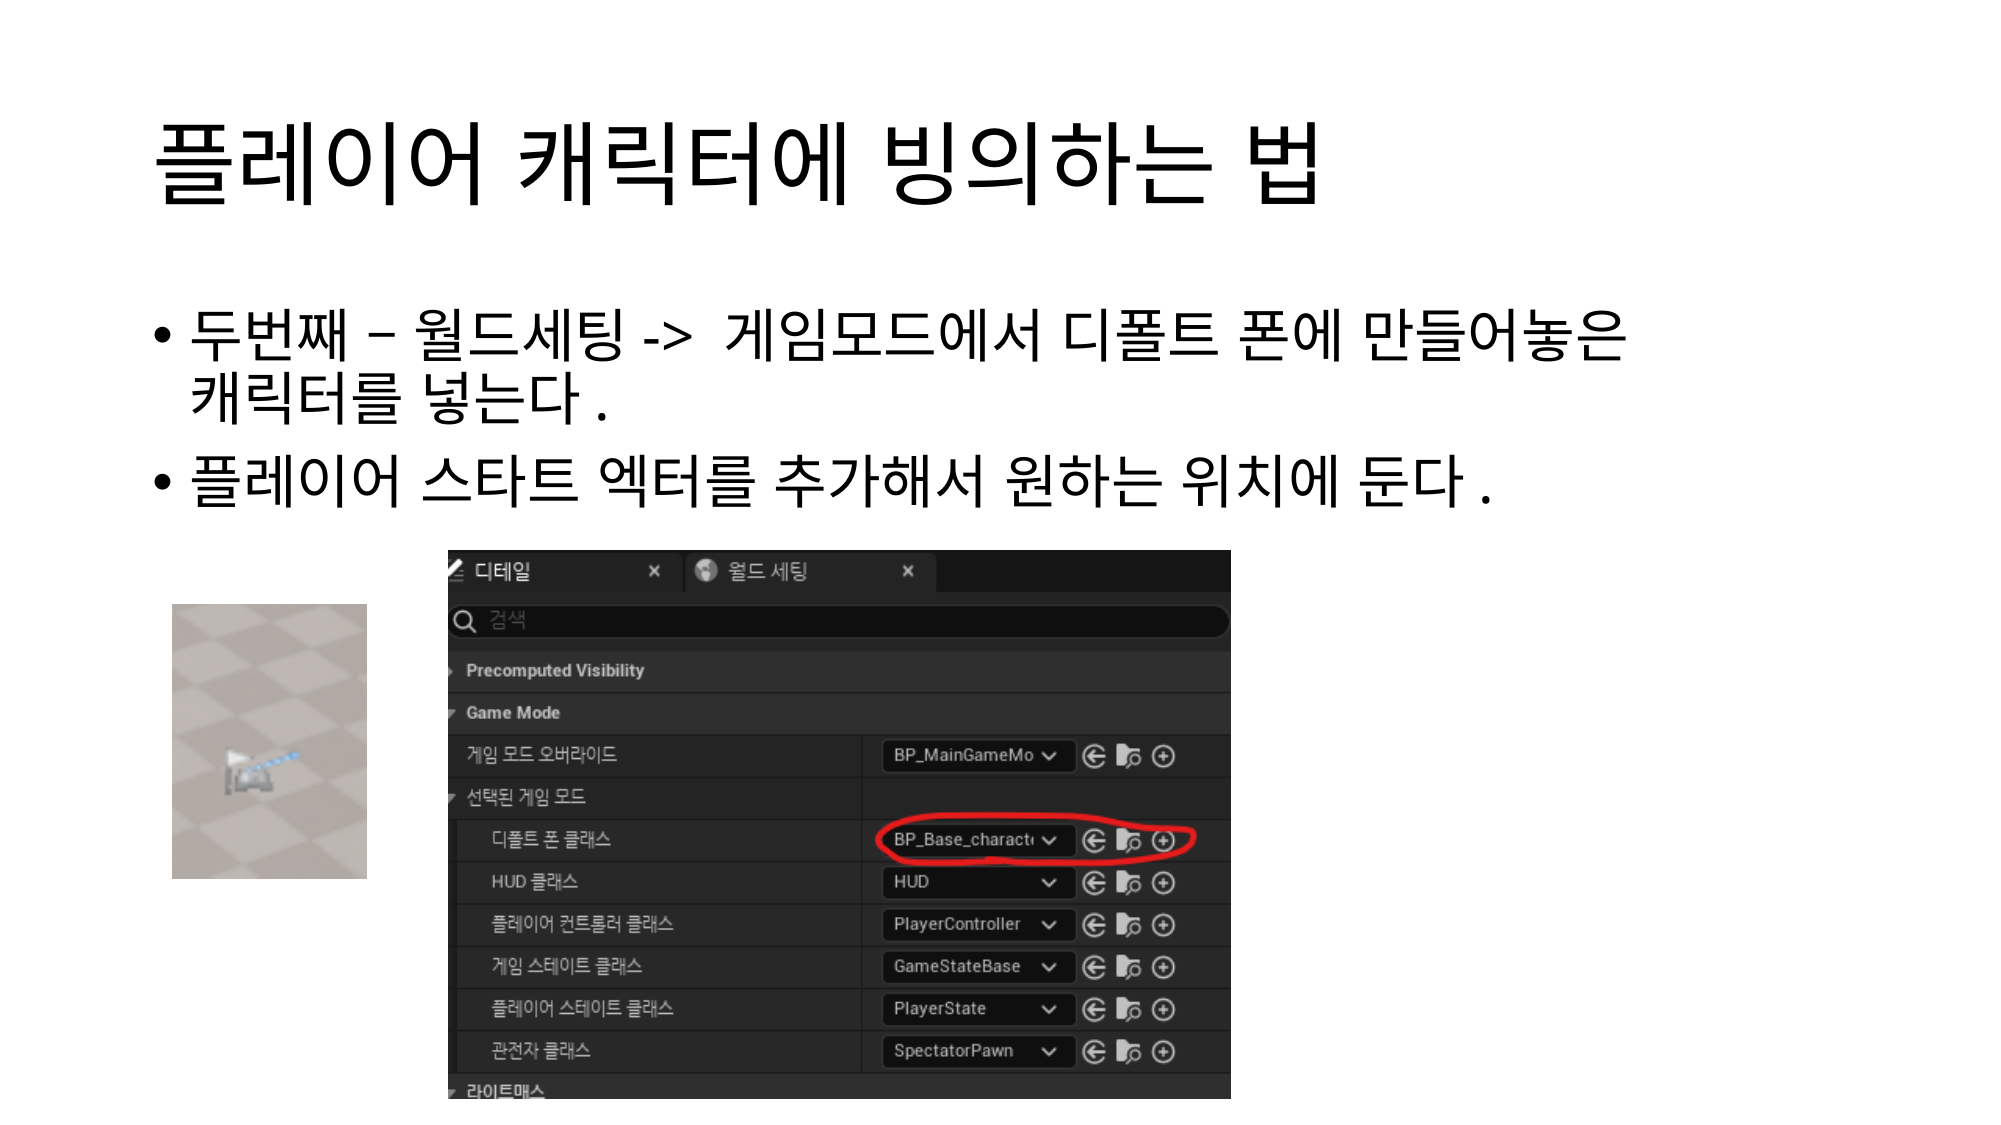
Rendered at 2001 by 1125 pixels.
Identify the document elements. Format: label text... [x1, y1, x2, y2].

picture [171, 603, 368, 880]
list 두번째 – 월드세팅-> 게임모드에서 디폴트 폰에 만들어놓은 캐릭터를 넣는다. 플레이어 스타트 엑터를 추가해서 원하는 위치에 둔다. [137, 299, 1863, 1014]
title 플레이어 캐릭터에 빙의하는 법 [137, 59, 1863, 278]
picture [448, 549, 1231, 1100]
